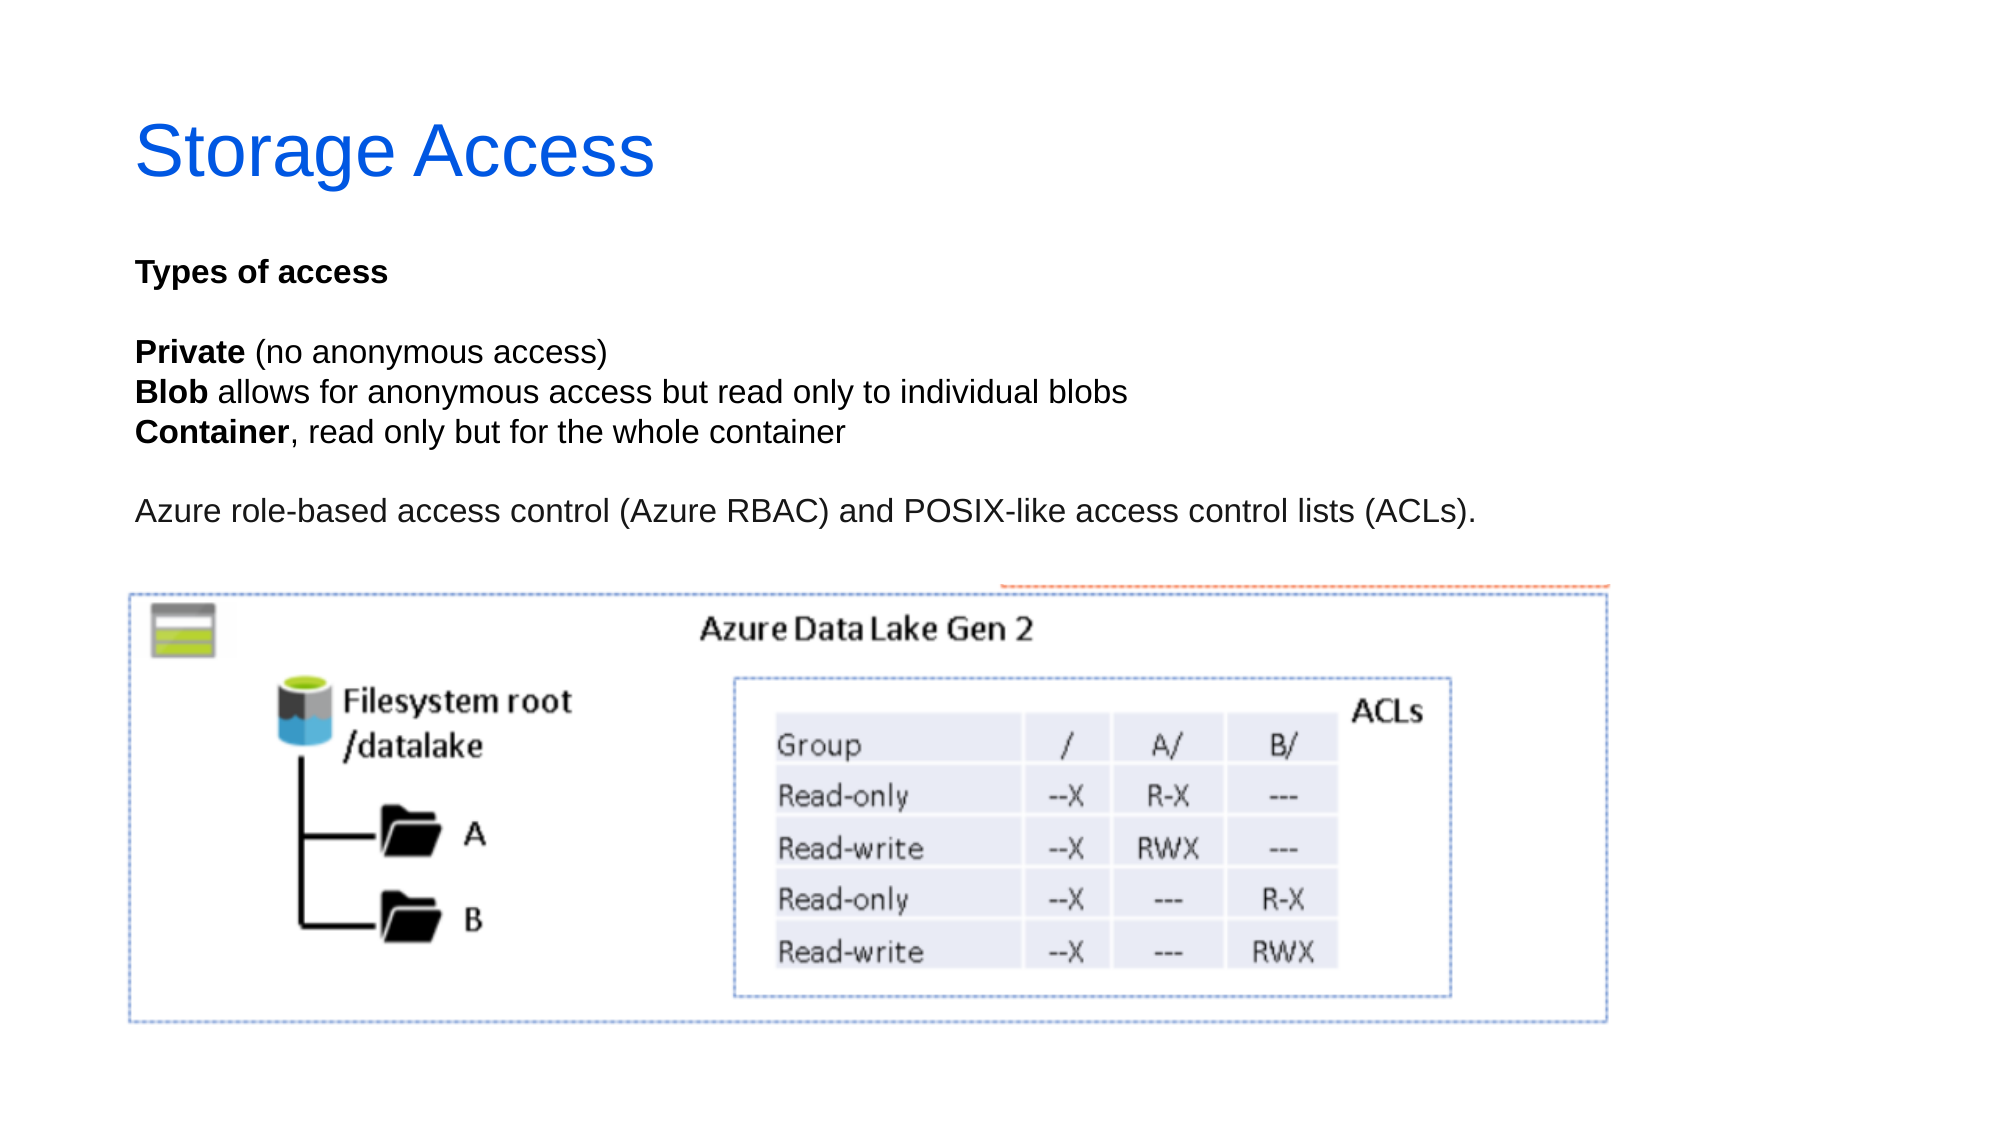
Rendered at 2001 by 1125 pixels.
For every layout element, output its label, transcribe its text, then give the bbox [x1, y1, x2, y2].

text_box Types of access Private (no anonymous access) Blob allows for anonymous access but read only to individual blobs Container, read only but for the whole container Azure role-based access control (Azure RBAC) and POSIX-like access control lists (ACLs). [119, 242, 1784, 577]
picture [119, 583, 1624, 1032]
text_box Storage Access [119, 93, 686, 199]
